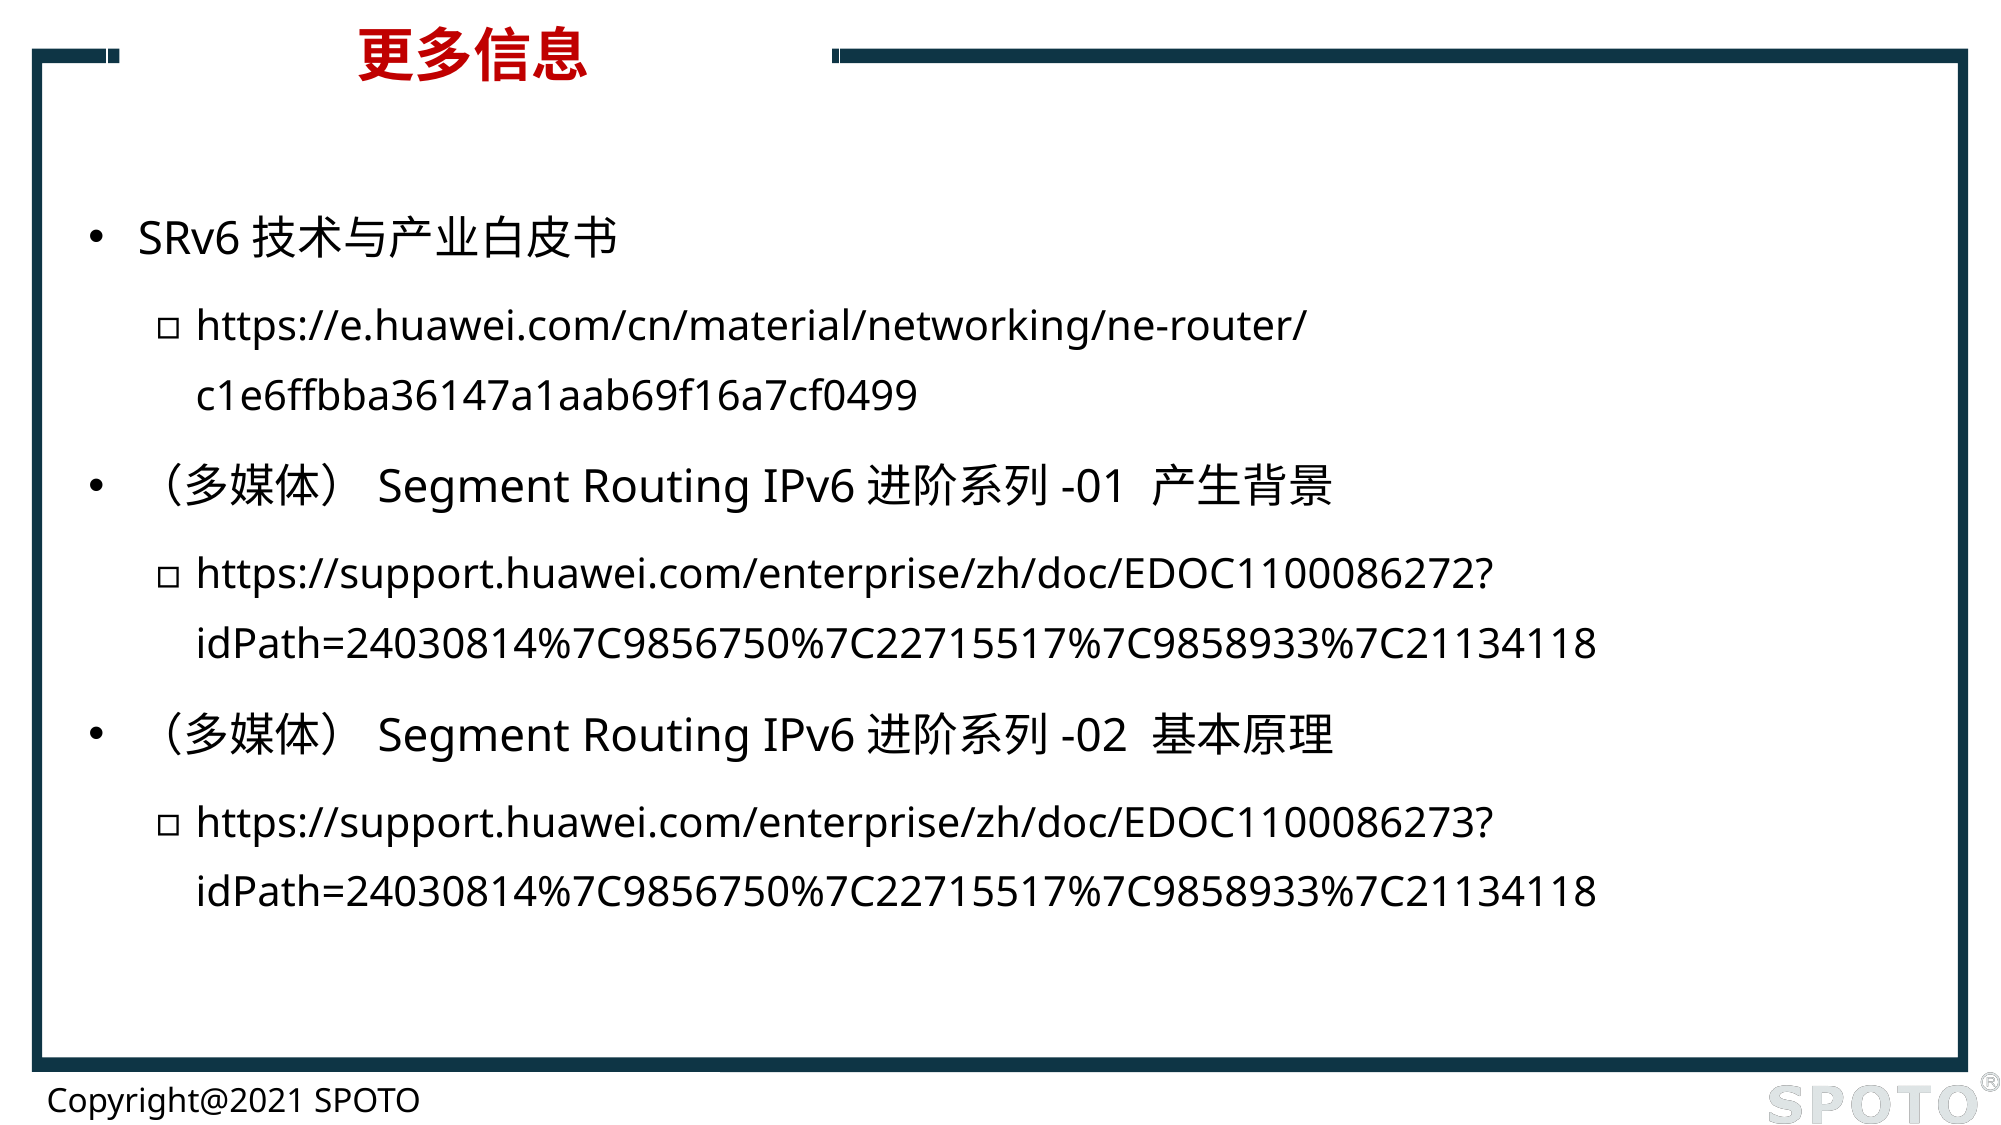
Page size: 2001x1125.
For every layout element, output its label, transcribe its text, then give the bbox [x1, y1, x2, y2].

list SRv6技术与产业白皮书 https://e.huawei.com/cn/material/networking/ne-router/c1e6ffbba36147a1aab69f16a7cf0499 （多媒体）Segment Routing IPv6进阶系列-01 产生背景 https://support.huawei.com/enterprise/zh/doc/EDOC1100086272?idPath=24030814%7C9856750%7C22715517%7C9858933%7C21134118 （多媒体）Segment Routing IPv6进阶系列-02 基本原理 https://support.huawei.com/enterprise/zh/doc/EDOC1100086273?idPath=24030814%7C9856750%7C22715517%7C9858933%7C21134118 [74, 179, 1926, 948]
title 更多信息 [106, 2, 840, 112]
